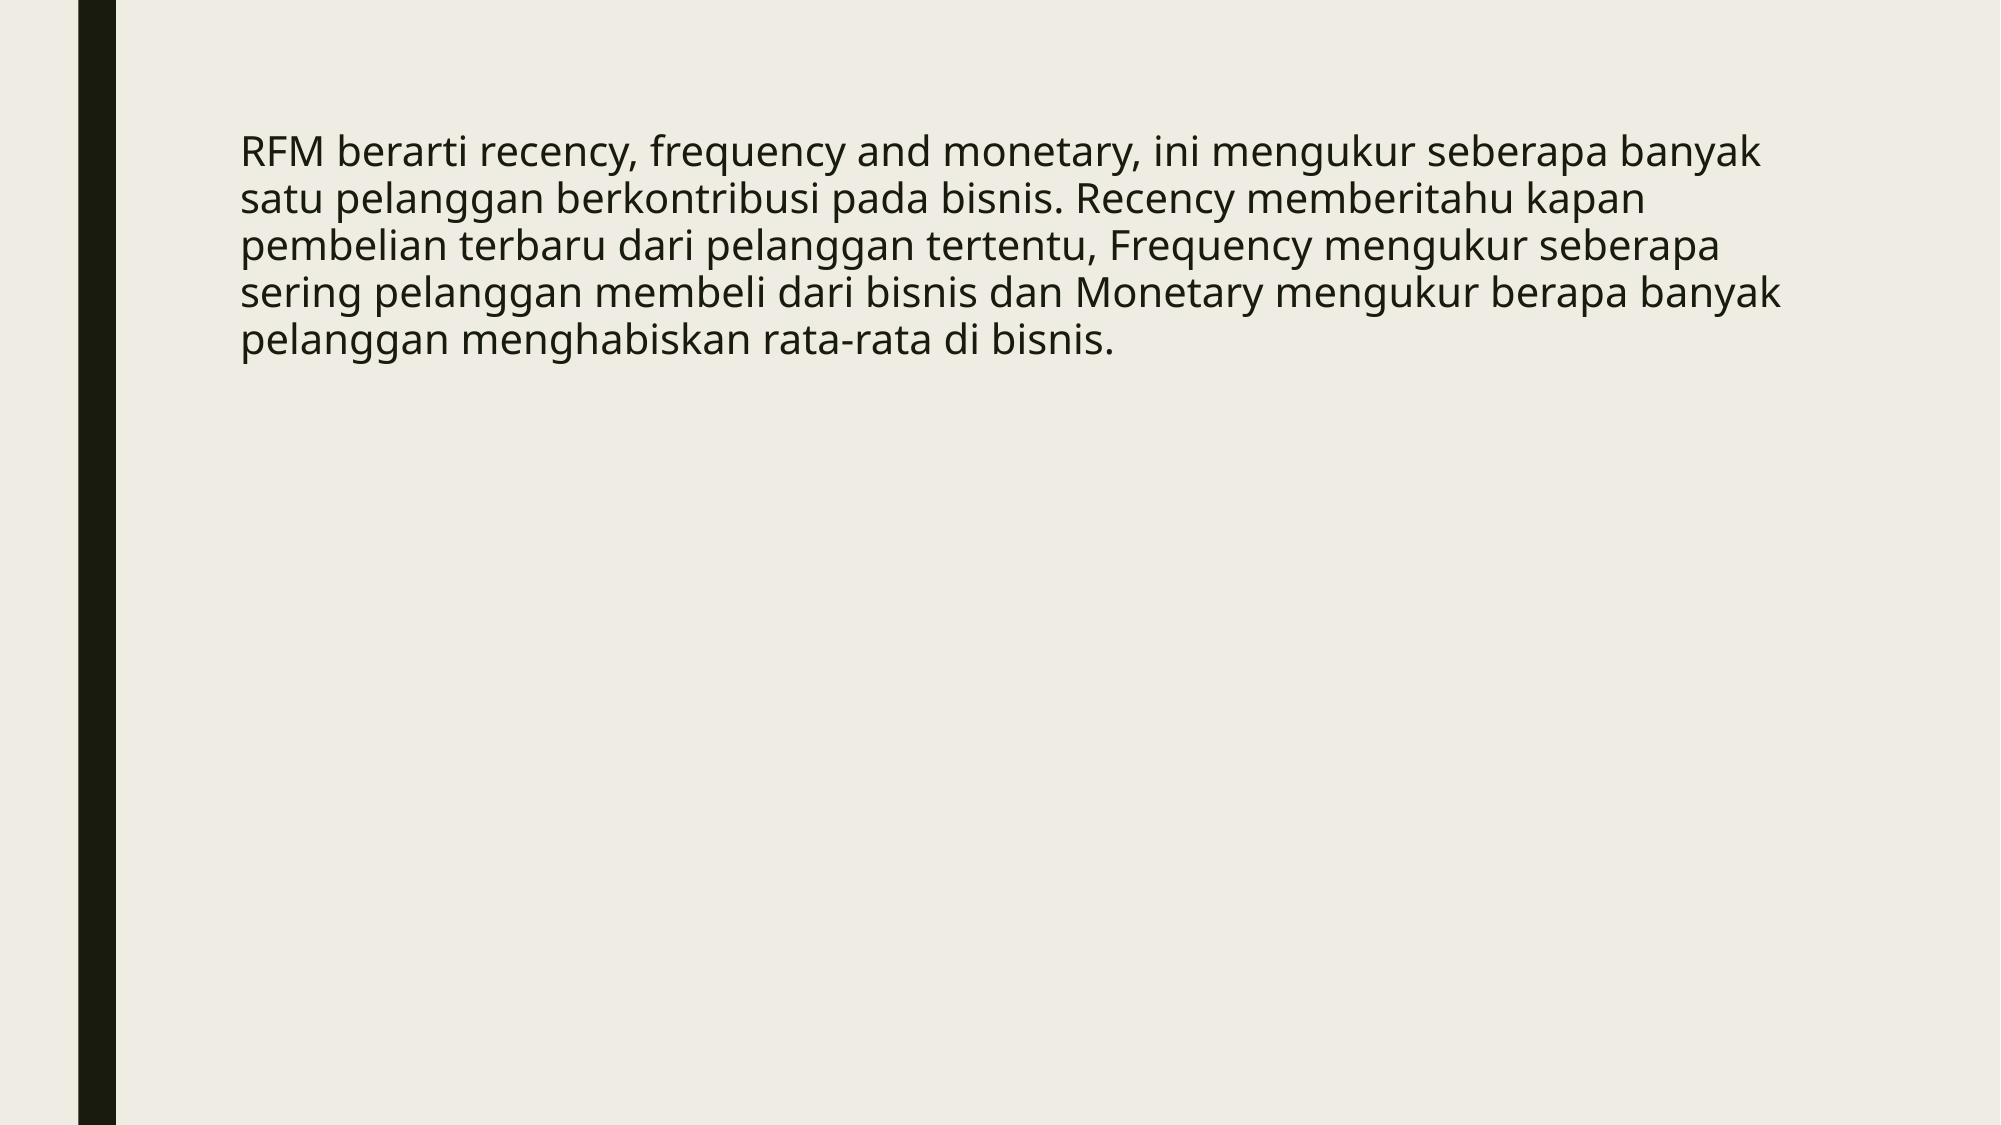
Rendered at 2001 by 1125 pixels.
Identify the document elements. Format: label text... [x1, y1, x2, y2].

list RFM berarti recency, frequency and monetary, ini mengukur seberapa banyak satu pelanggan berkontribusi pada bisnis. Recency memberitahu kapan pembelian terbaru dari pelanggan tertentu, Frequency mengukur seberapa sering pelanggan membeli dari bisnis dan Monetary mengukur berapa banyak pelanggan menghabiskan rata-rata di bisnis. [225, 121, 1800, 963]
